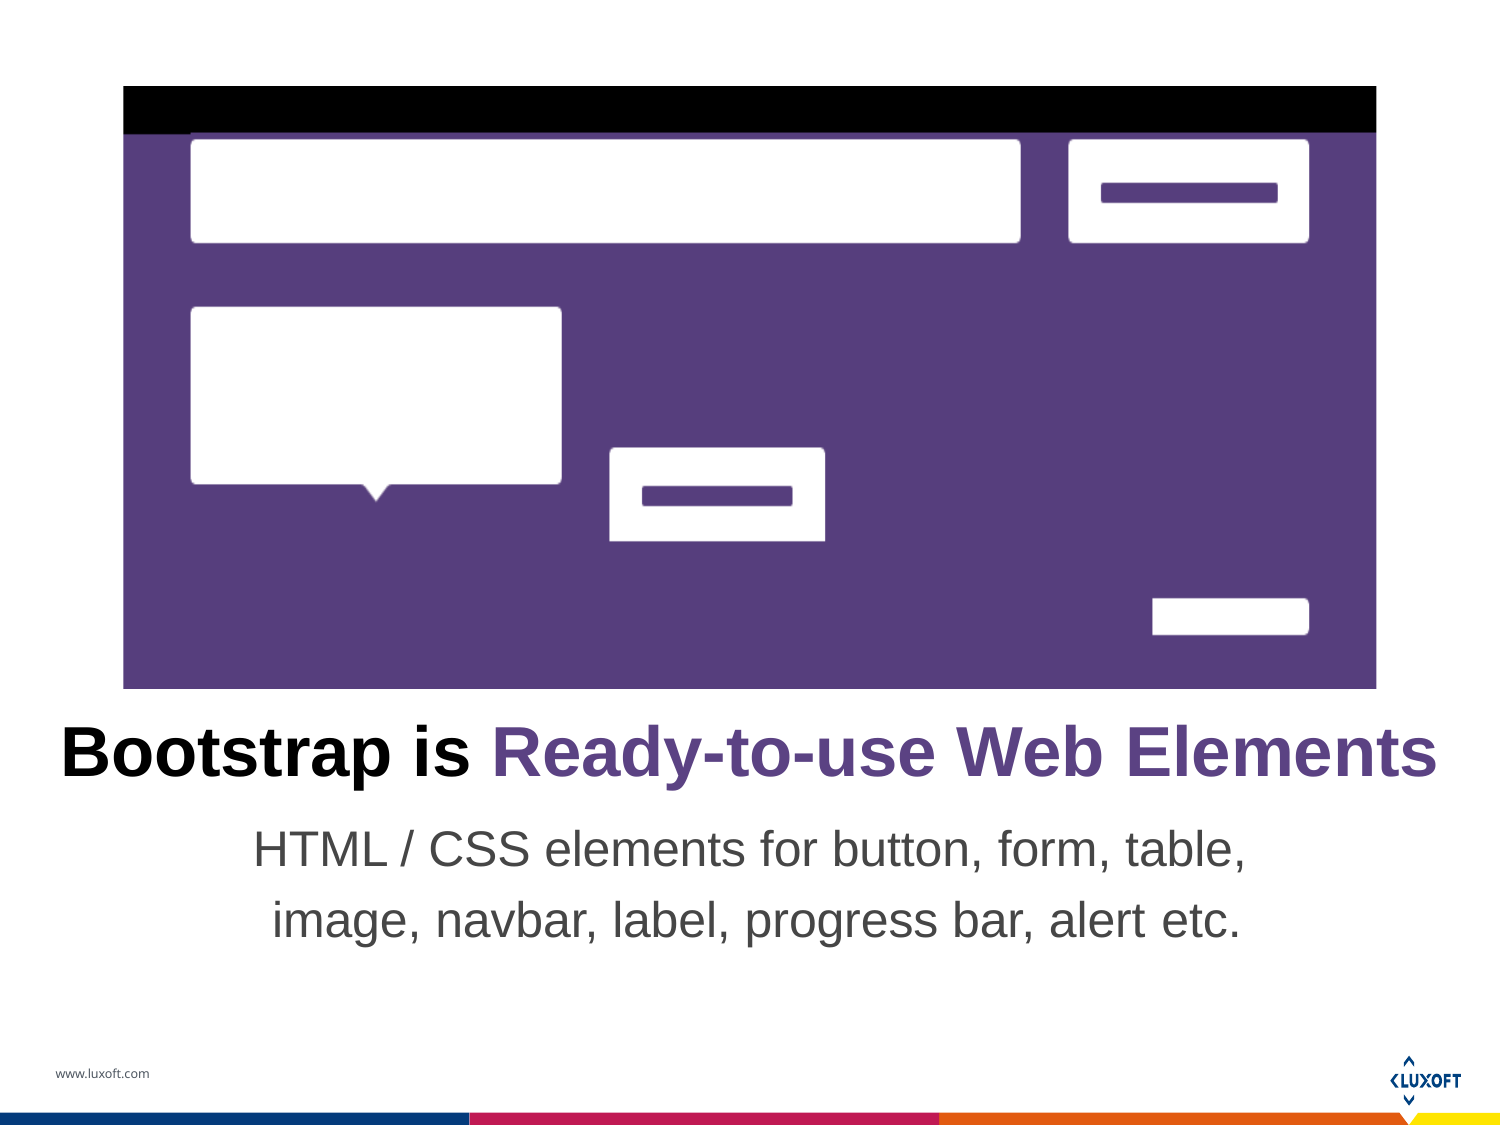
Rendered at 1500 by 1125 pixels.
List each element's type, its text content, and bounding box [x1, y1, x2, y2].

text_box Bootstrap is Ready-to-use Web Elements HTML / CSS elements for button, form, table, image, navbar, label, progress bar, alert etc. [55, 706, 1445, 948]
text_box [123, 86, 1377, 689]
